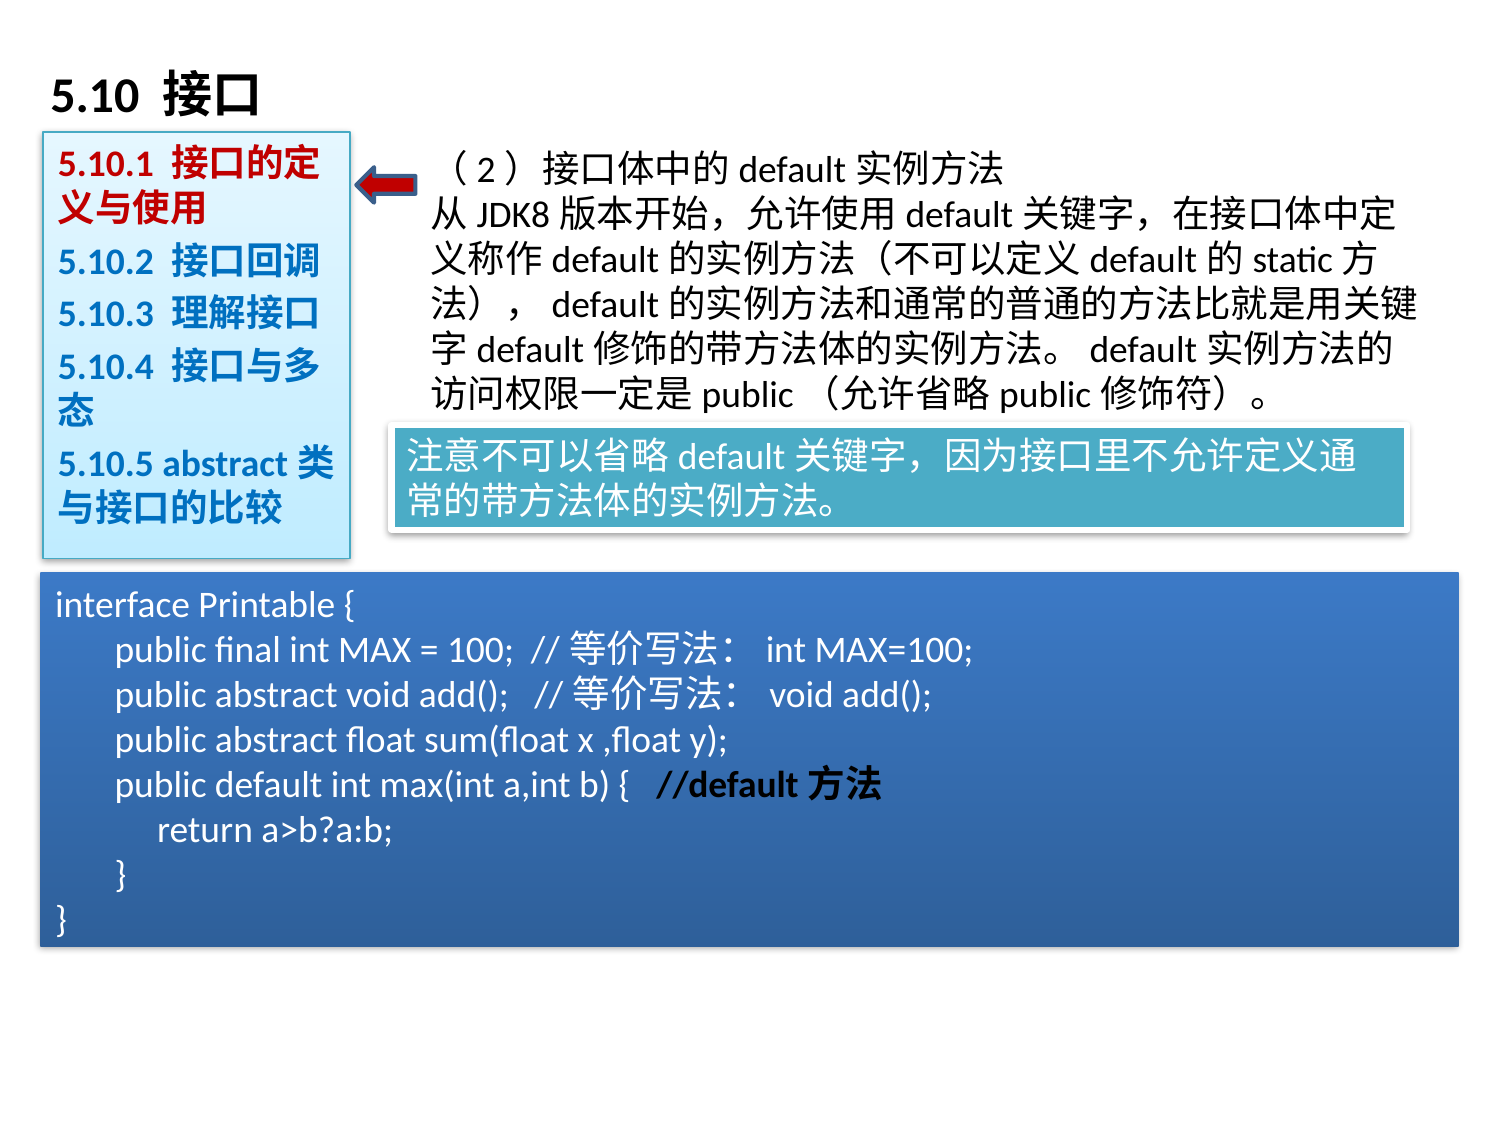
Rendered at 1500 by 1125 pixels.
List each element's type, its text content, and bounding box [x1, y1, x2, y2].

text_box 注意不可以省略default关键字，因为接口里不允许定义通常的带方法体的实例方法。 [388, 422, 1410, 533]
list 5.10.1 接口的定义与使用 5.10.2 接口回调 5.10.3 理解接口 5.10.4 接口与多态 5.10.5 abstract类与接口的比较 [42, 131, 351, 559]
title 5.10 接口 [35, 30, 709, 130]
text_box [354, 165, 415, 205]
text_box （2）接口体中的default实例方法 从JDK8版本开始，允许使用default关键字，在接口体中定义称作default的实例方法（不可以定义default的static方法），default的实例方法和通常的普通的方法比就是用关键字default修饰的带方法体的实例方法。default实例方法的访问权限一定是public（允许省略public修饰符）。 [415, 137, 1435, 422]
text_box interface Printable { public final int MAX = 100; //等价写法：int MAX=100; public abstract void add(); //等价写法：void add(); public abstract float sum(float x ,float y); public default int max(int a,int b) { //default方法 return a>b?a:b; } } [40, 572, 1459, 947]
